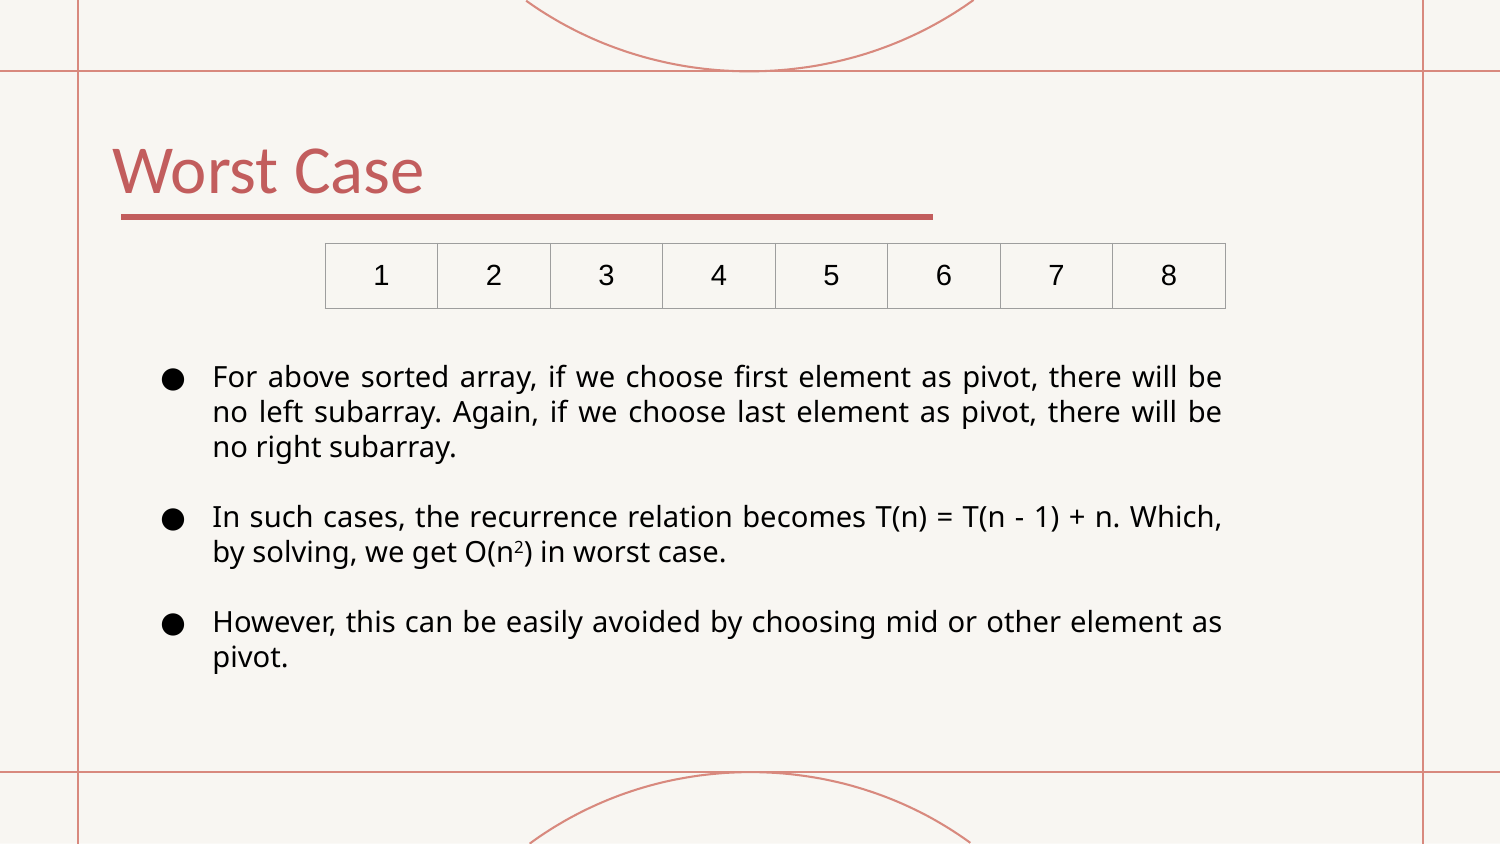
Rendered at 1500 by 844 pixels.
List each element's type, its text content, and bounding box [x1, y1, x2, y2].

table_header 3 [551, 244, 662, 308]
title Worst Case [112, 125, 936, 266]
table_header 7 [1001, 244, 1112, 308]
table_header 1 [326, 244, 437, 308]
table_header 5 [776, 244, 887, 308]
table_header 8 [1113, 244, 1225, 308]
table_header 4 [663, 244, 775, 308]
text_box For above sorted array, if we choose first element as pivot, there will be no left subarray. Again, if we choose last element as pivot, there will be no right subarray. In such cases, the recurrence relation becomes T(n) = T(n - 1) + n. Which, by solving, we get O(n2) in worst case. However, this can be easily avoided by choosing mid or other element as pivot. [122, 343, 1239, 738]
table_header 2 [438, 244, 550, 308]
table_header 6 [888, 244, 1000, 308]
